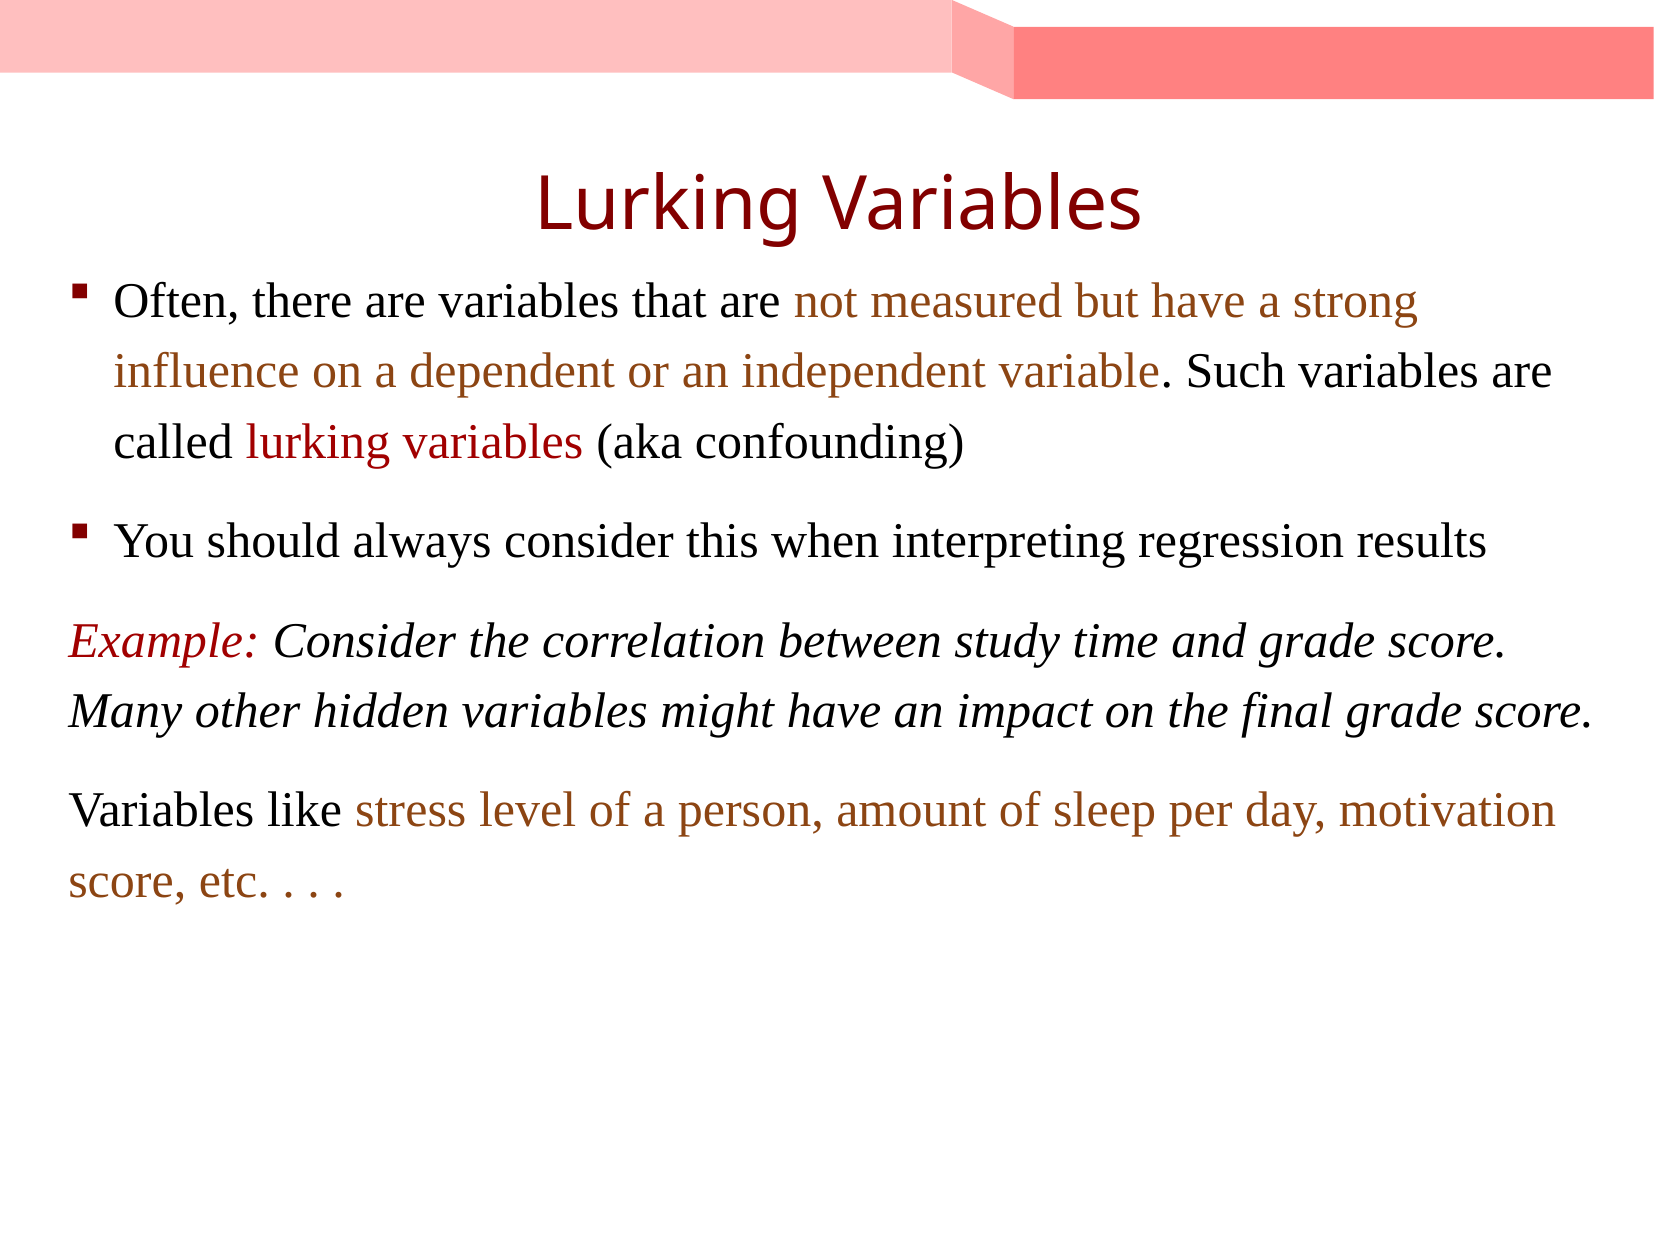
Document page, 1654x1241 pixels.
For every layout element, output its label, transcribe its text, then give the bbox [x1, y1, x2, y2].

list Often, there are variables that are not measured but have a strong influence on a dependent or an independent variable. Such variables are called lurking variables (aka confounding) You should always consider this when interpreting regression results Example: Consider the correlation between study time and grade score. Many other hidden variables might have an impact on the final grade score. Variables like stress level of a person, amount of sleep per day, motivation score, etc. . . . [38, 257, 1616, 1083]
title Lurking Variables [201, 88, 1477, 257]
